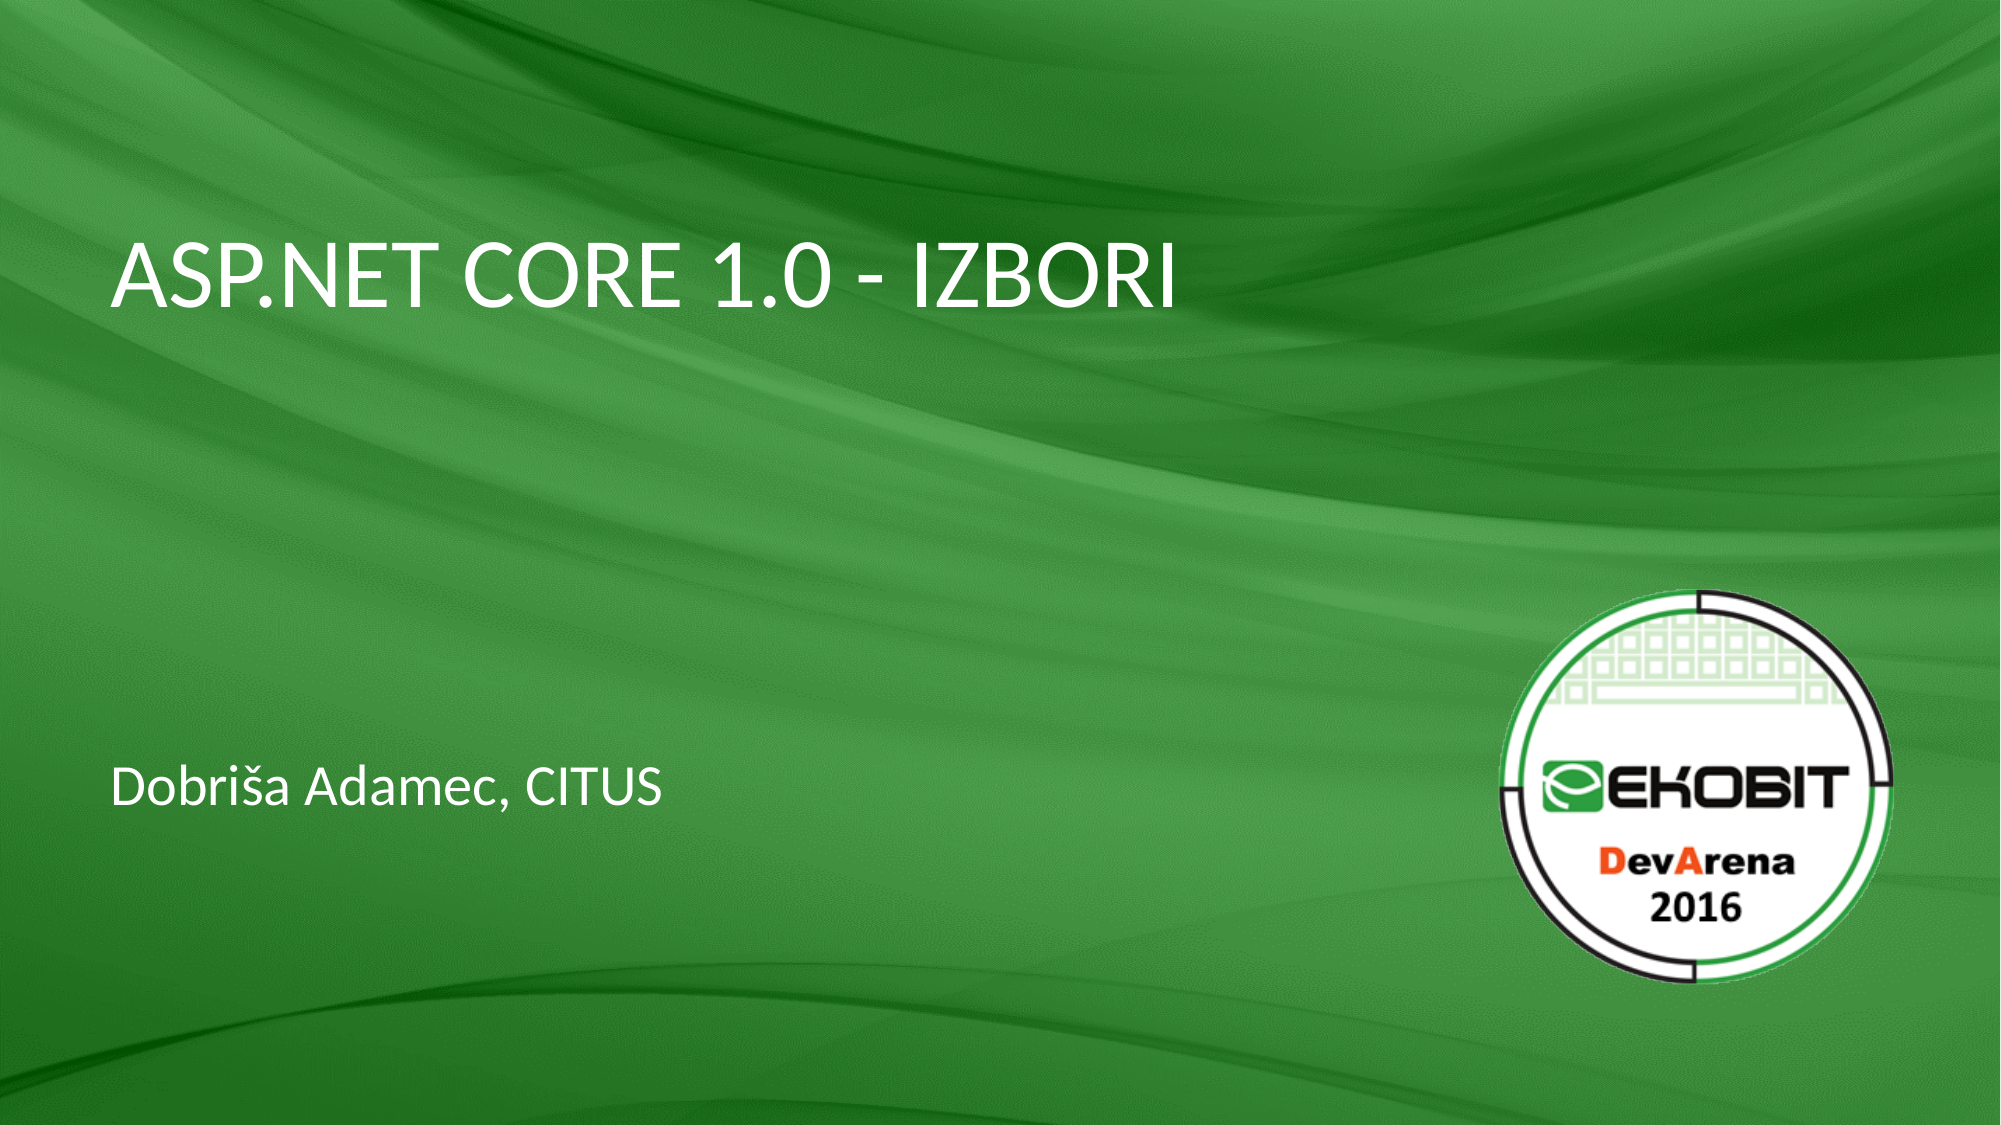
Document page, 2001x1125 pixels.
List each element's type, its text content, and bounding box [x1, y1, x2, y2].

title ASP.NET CORE 1.0 - IZBORI [95, 55, 1905, 496]
list Dobriša Adamec, CITUS [95, 663, 1480, 911]
picture [0, 0, 2001, 1125]
